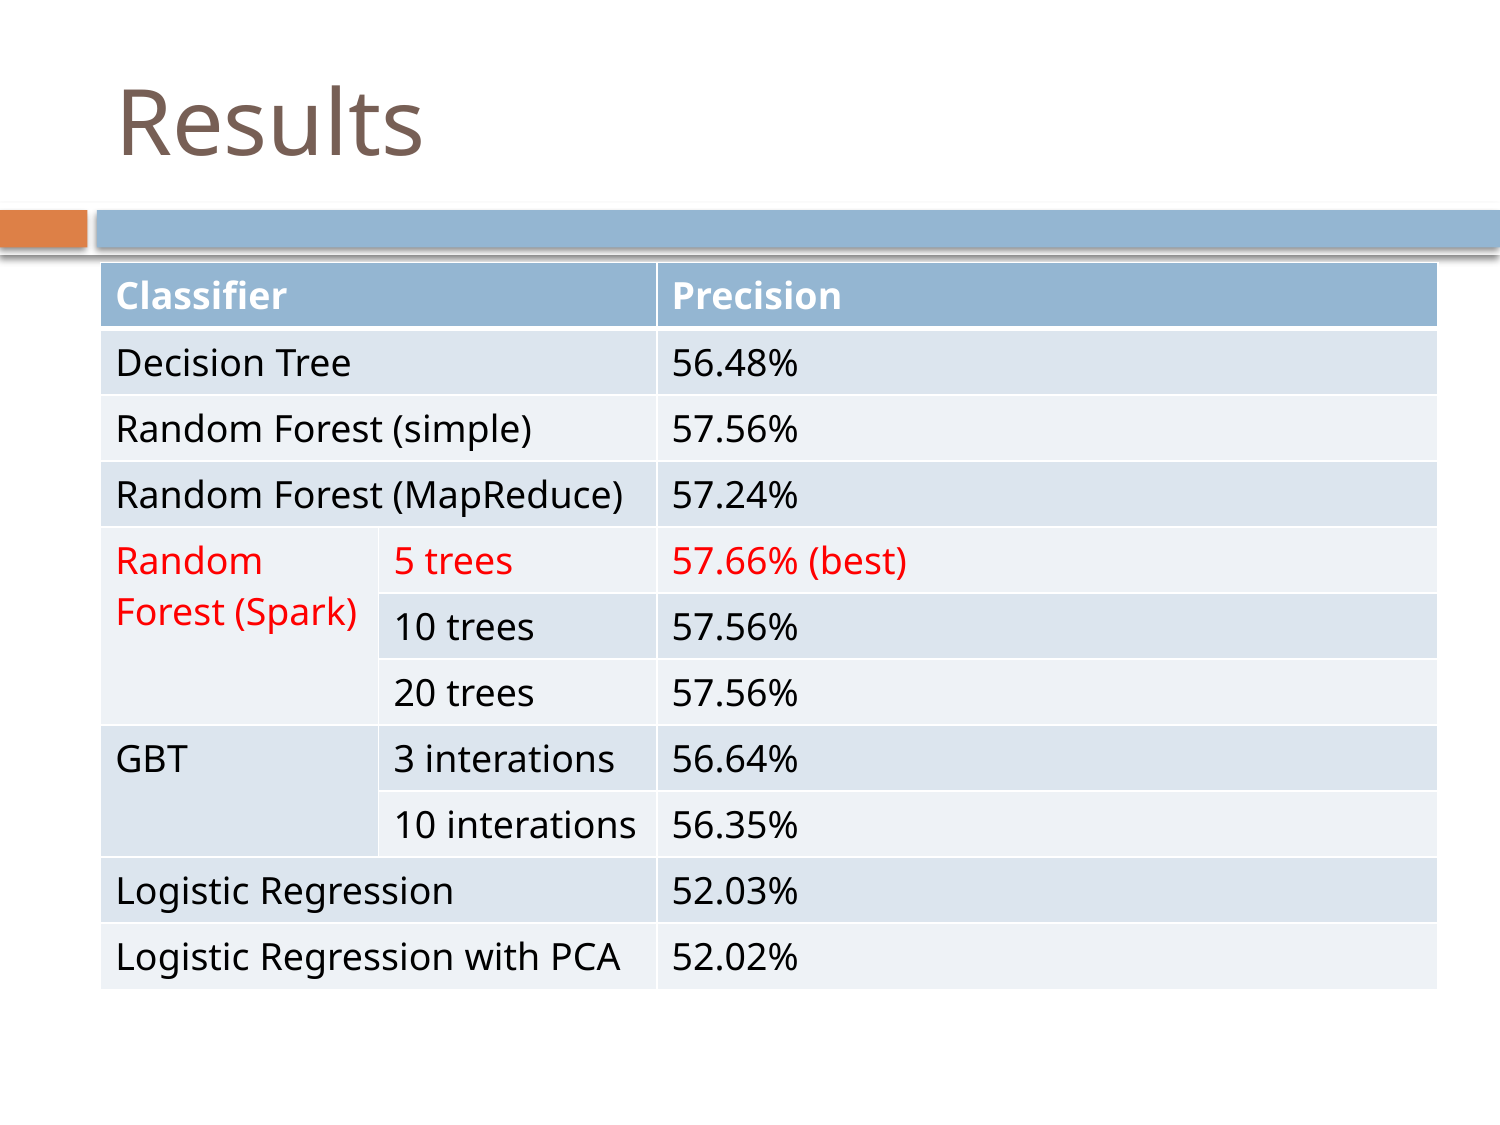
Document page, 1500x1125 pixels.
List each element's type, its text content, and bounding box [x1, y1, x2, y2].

table_cell 57.56% [658, 660, 1437, 724]
table_cell 57.56% [658, 396, 1437, 460]
table_cell 57.56% [658, 594, 1437, 658]
title Results [100, 37, 1438, 200]
table_cell Random Forest (MapReduce) [101, 462, 656, 526]
table_cell 5 trees [379, 528, 656, 592]
table_cell 10 trees [379, 594, 656, 658]
table_cell 10 interations [379, 792, 656, 856]
table_cell 52.03% [658, 858, 1437, 922]
table_cell 56.64% [658, 726, 1437, 790]
table_cell Logistic Regression [101, 858, 656, 922]
table_cell 57.66% (best) [658, 528, 1437, 592]
table_cell 20 trees [379, 660, 656, 724]
table_header Classifier [101, 263, 656, 326]
table_cell 56.35% [658, 792, 1437, 856]
table_header Precision [658, 263, 1437, 326]
table_cell GBT [101, 726, 378, 856]
table_cell 57.24% [658, 462, 1437, 526]
table_cell Random Forest (Spark) [101, 528, 378, 724]
table_cell Decision Tree [101, 331, 656, 394]
table_cell Random Forest (simple) [101, 396, 656, 460]
table_cell Logistic Regression with PCA [101, 924, 656, 989]
table_cell 52.02% [658, 924, 1437, 989]
table_cell 3 interations [379, 726, 656, 790]
table_cell 56.48% [658, 331, 1437, 394]
